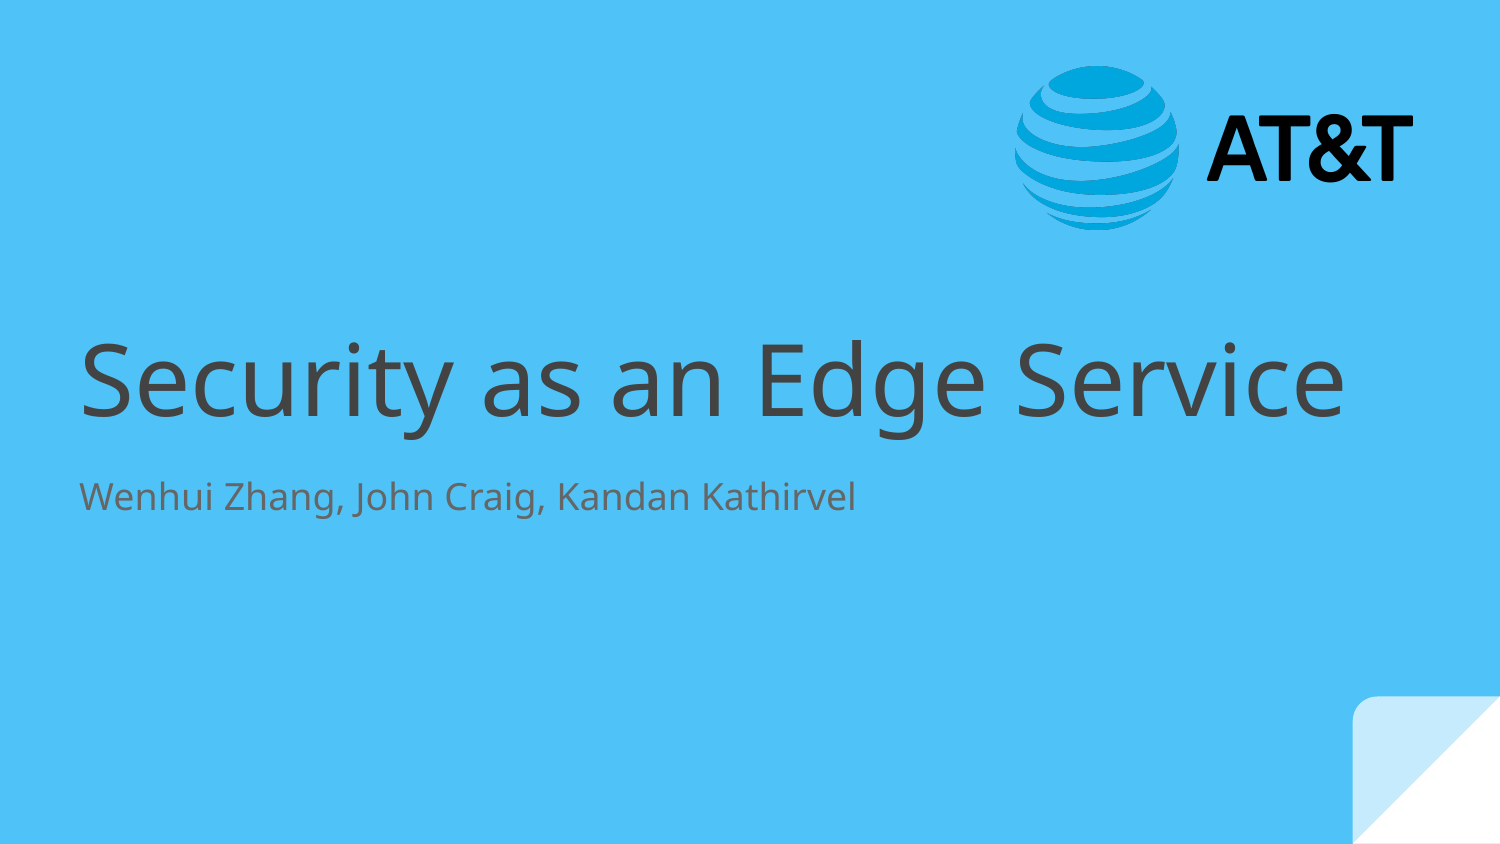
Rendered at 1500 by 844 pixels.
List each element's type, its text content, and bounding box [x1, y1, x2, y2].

subtitle Wenhui Zhang, John Craig, Kandan Kathirvel [64, 457, 1413, 529]
picture [1015, 66, 1413, 231]
title Security as an Edge Service [64, 298, 1413, 452]
